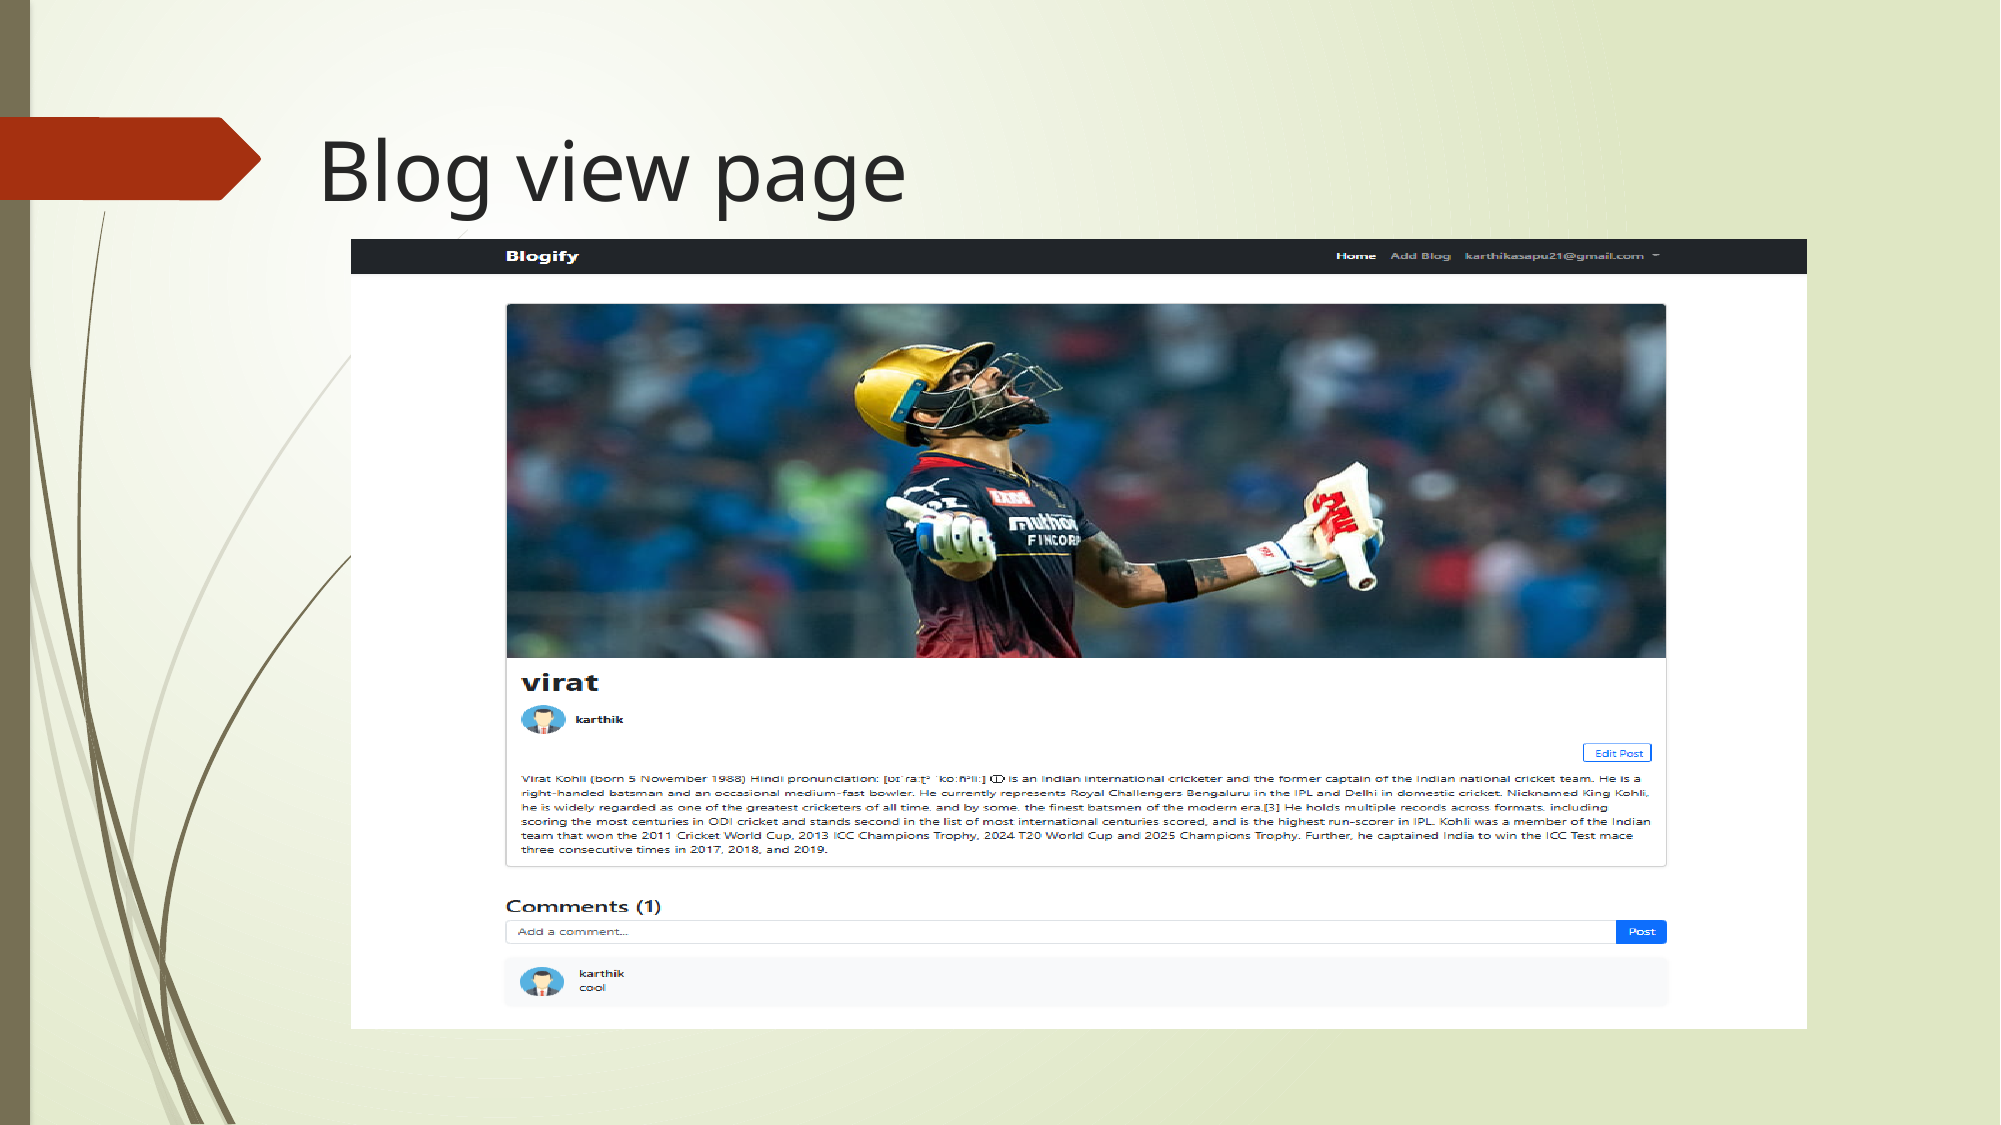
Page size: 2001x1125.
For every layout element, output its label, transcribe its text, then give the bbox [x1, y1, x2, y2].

title Blog view page [302, 110, 1079, 240]
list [350, 239, 1807, 1030]
